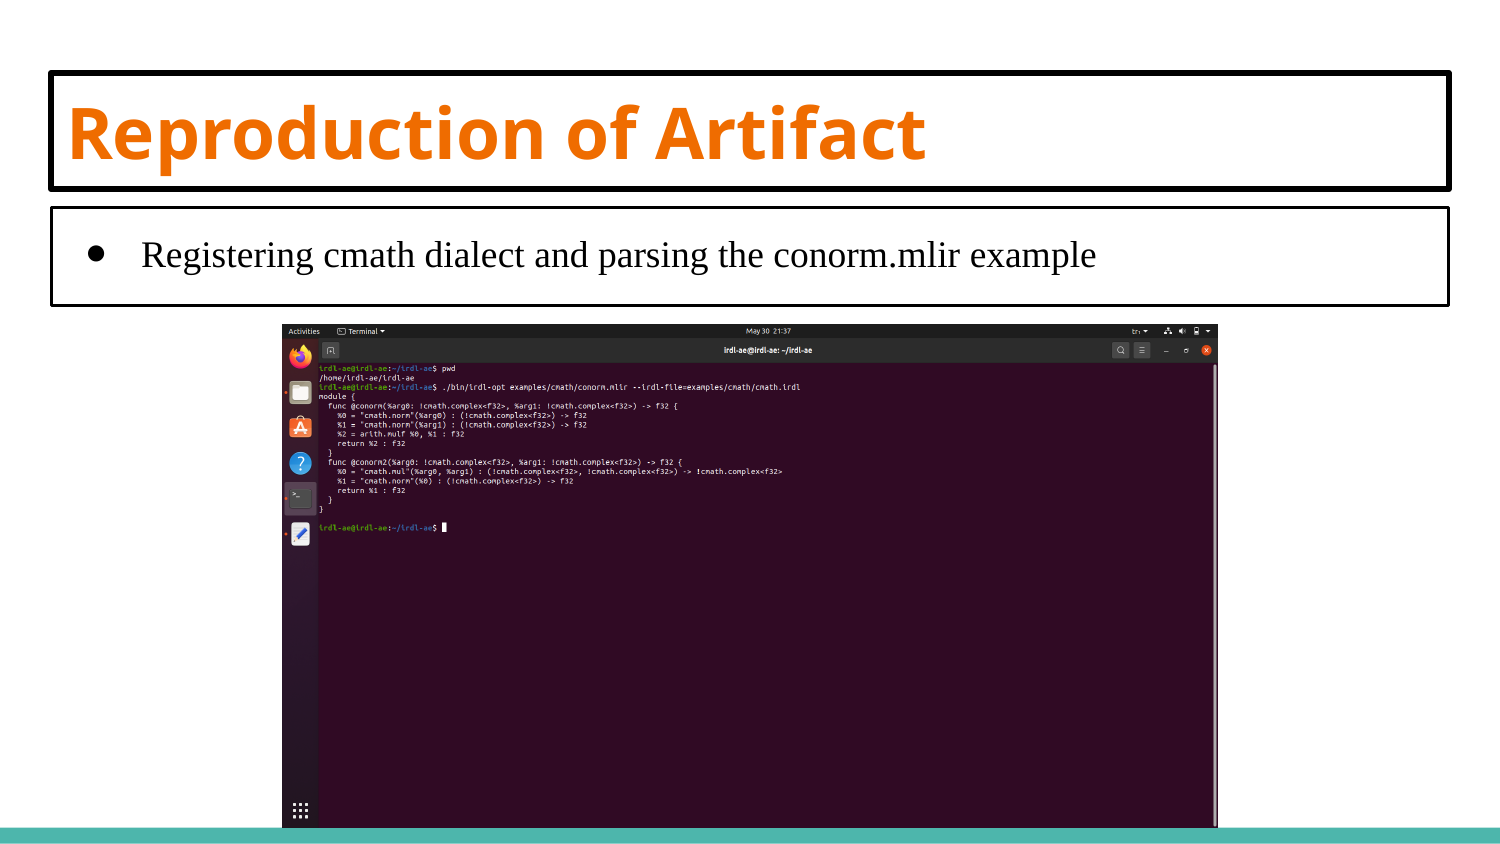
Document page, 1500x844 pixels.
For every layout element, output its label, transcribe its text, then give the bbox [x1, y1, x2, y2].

title Reproduction of Artifact [51, 72, 1449, 189]
list Registering cmath dialect and parsing the conorm.mlir example [51, 207, 1449, 306]
picture [282, 323, 1218, 828]
